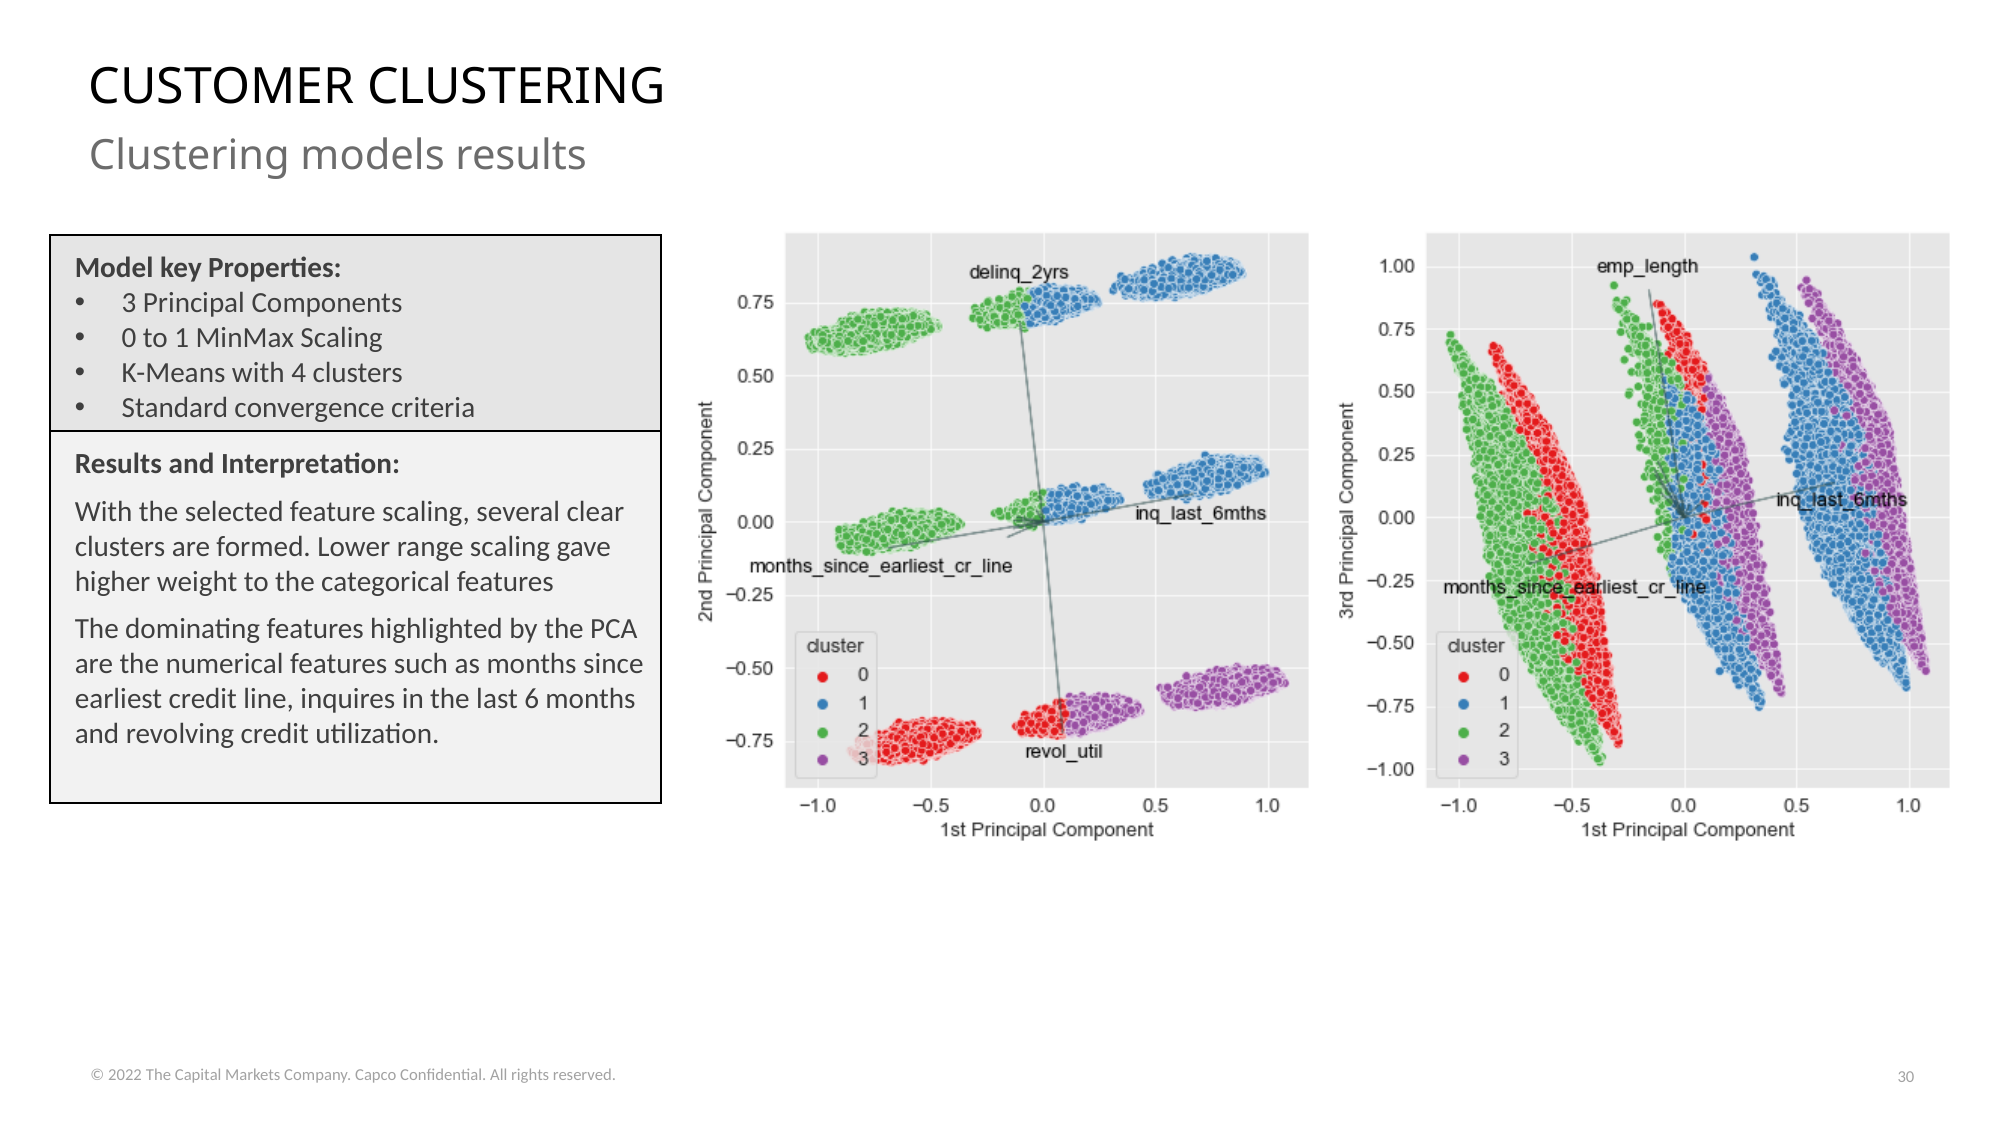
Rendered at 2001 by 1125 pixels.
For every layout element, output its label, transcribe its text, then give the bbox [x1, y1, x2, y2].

text_box [49, 234, 662, 432]
text_box Model key Properties: 3 Principal Components 0 to 1 MinMax Scaling K-Means with 4 clusters Standard convergence criteria Results and Interpretation: With the selected feature scaling, several clear clusters are formed. Lower range scaling gave higher weight to the categorical features The dominating features highlighted by the PCA are the numerical features such as months since earliest credit line, inquires in the last 6 months and revolving credit utilization. [74, 248, 664, 1047]
text_box [49, 432, 74, 804]
list Clustering models results [88, 133, 1910, 179]
title Customer clustering [88, 59, 1910, 115]
picture [679, 211, 1971, 862]
